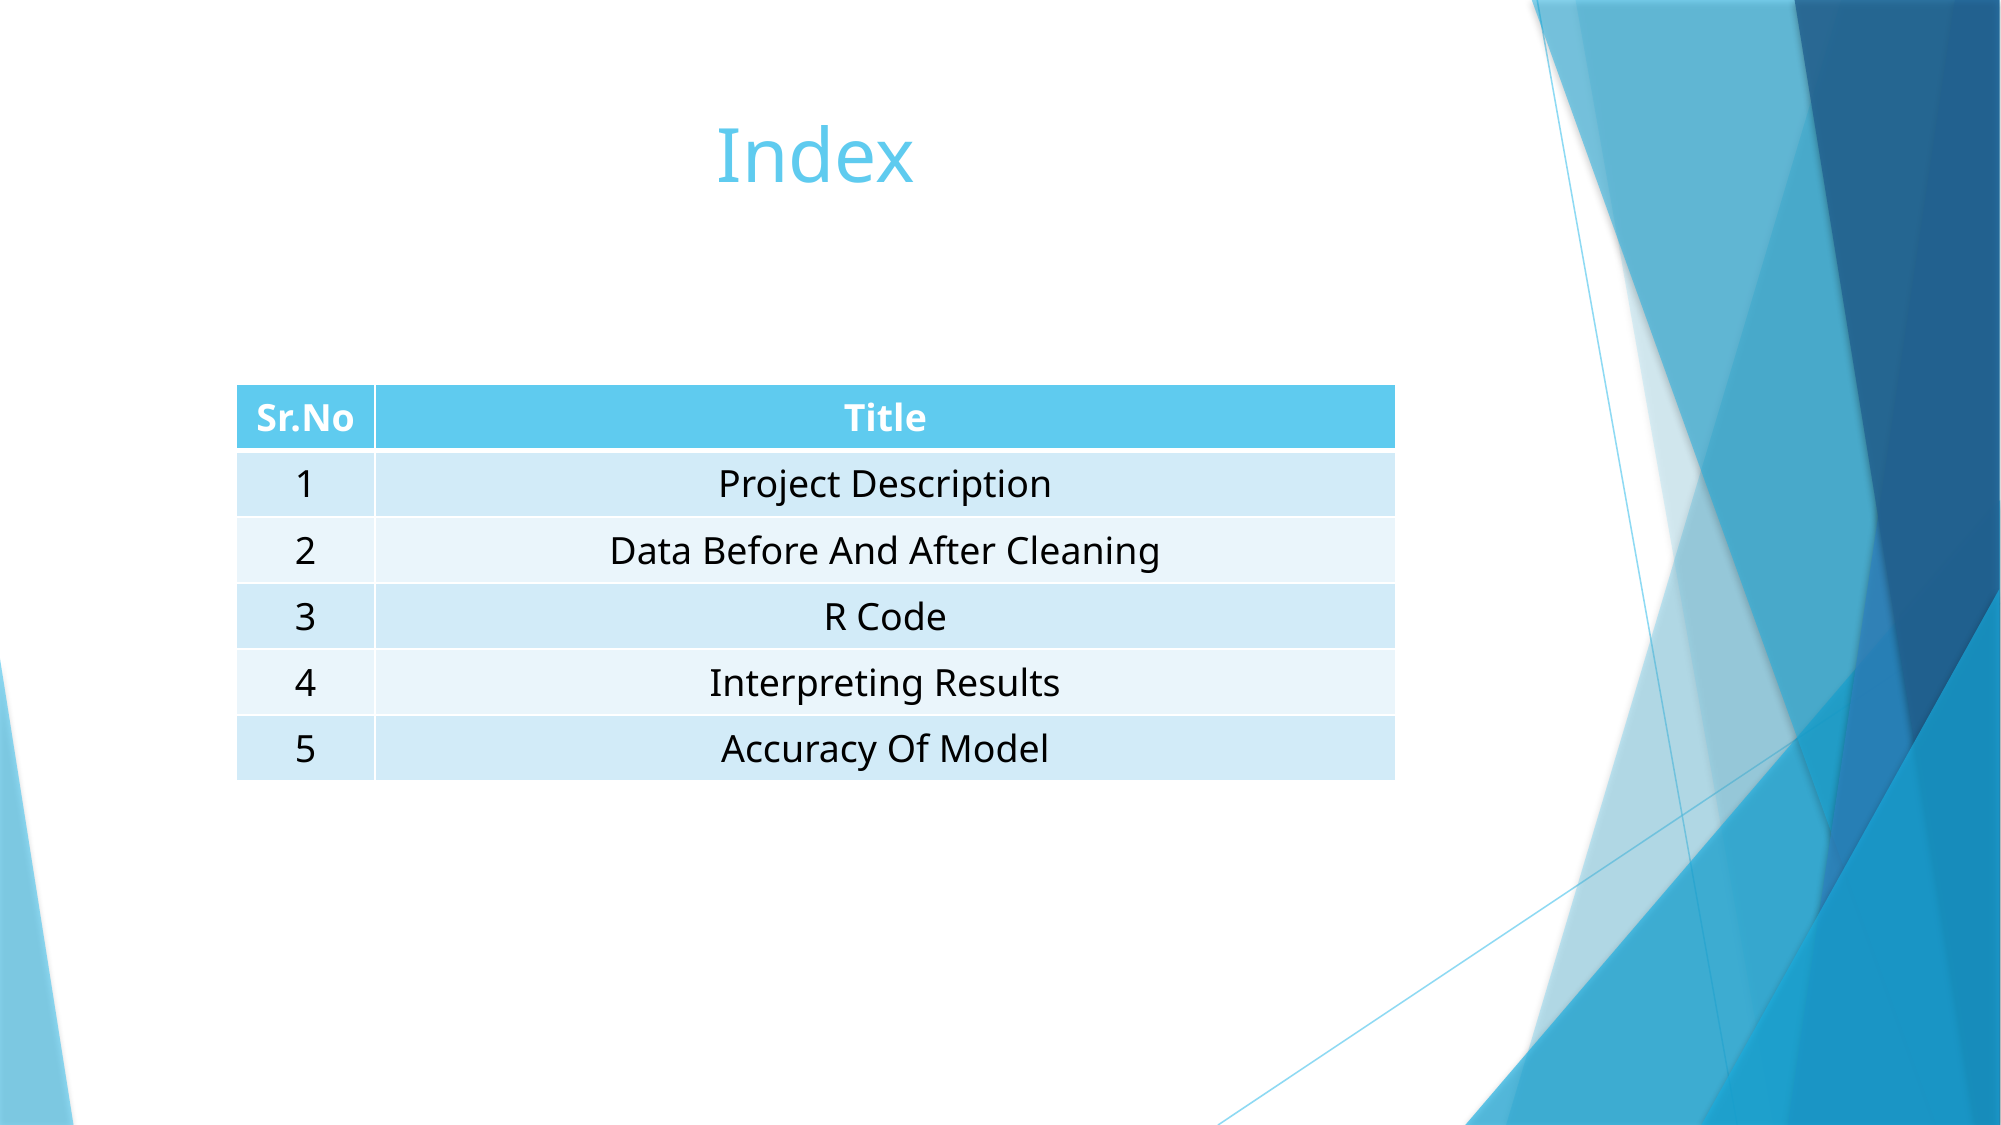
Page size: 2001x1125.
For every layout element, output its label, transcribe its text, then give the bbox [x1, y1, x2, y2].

table_cell 4 [237, 650, 374, 714]
title Index [111, 99, 1522, 317]
table_cell Data Before And After Cleaning [376, 518, 1395, 582]
table_cell 2 [237, 518, 374, 582]
table_header Sr.No [237, 385, 374, 448]
table_cell 1 [237, 453, 374, 516]
table_cell 5 [237, 716, 374, 780]
table_cell R Code [376, 584, 1395, 648]
table_header Title [376, 385, 1395, 448]
table_cell Project Description [376, 453, 1395, 516]
table_cell Accuracy Of Model [376, 716, 1395, 780]
table_cell Interpreting Results [376, 650, 1395, 714]
table_cell 3 [237, 584, 374, 648]
